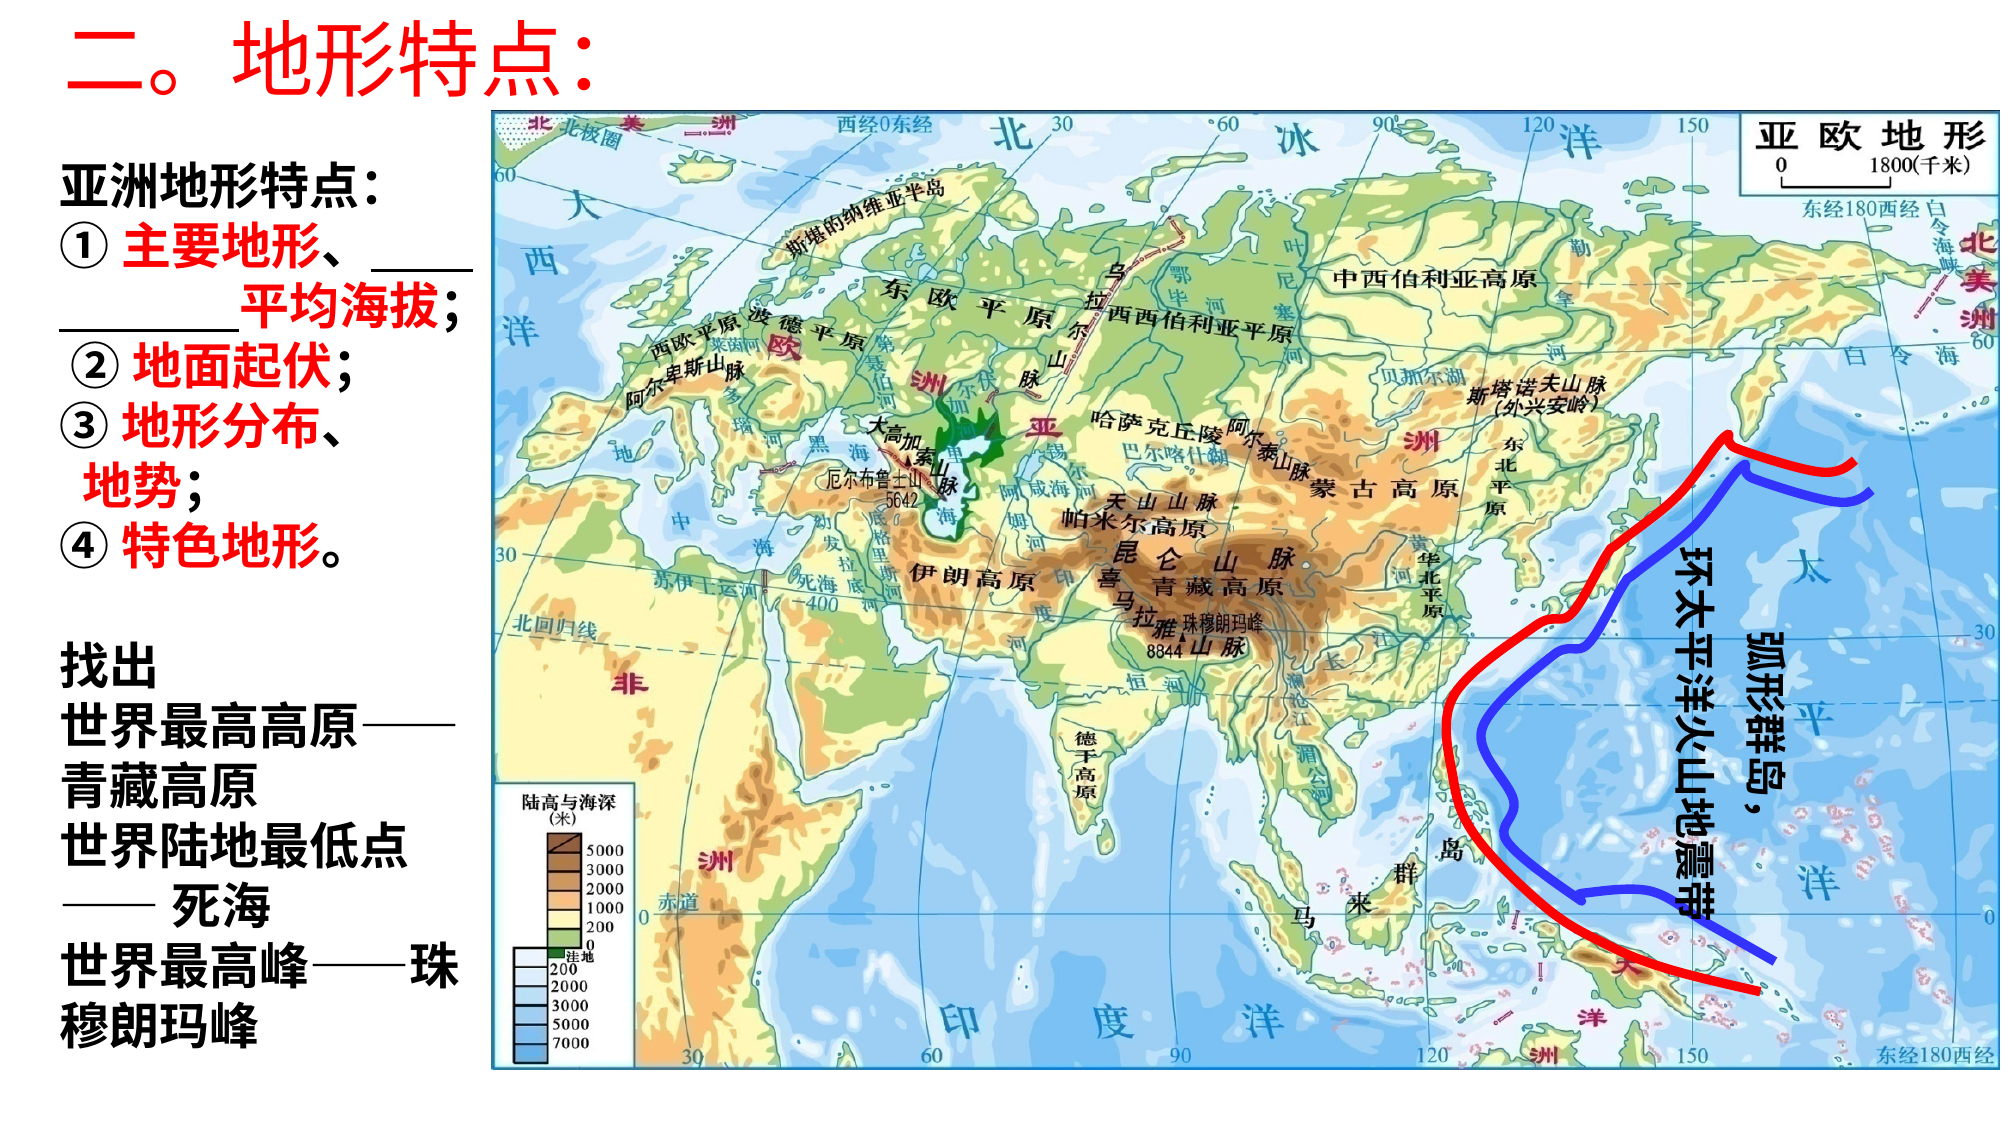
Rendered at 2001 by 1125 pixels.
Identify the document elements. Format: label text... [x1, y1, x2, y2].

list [491, 110, 2000, 1070]
text_box 亚洲地形特点： ①主要地形、 平均海拔； ②地面起伏； ③地形分布、 地势； ④特色地形。 找出 世界最高高原——青藏高原 世界陆地最低点 ——死海 世界最高峰——珠穆朗玛峰 [44, 147, 491, 1063]
text_box 二。地形特点： [49, 0, 696, 115]
